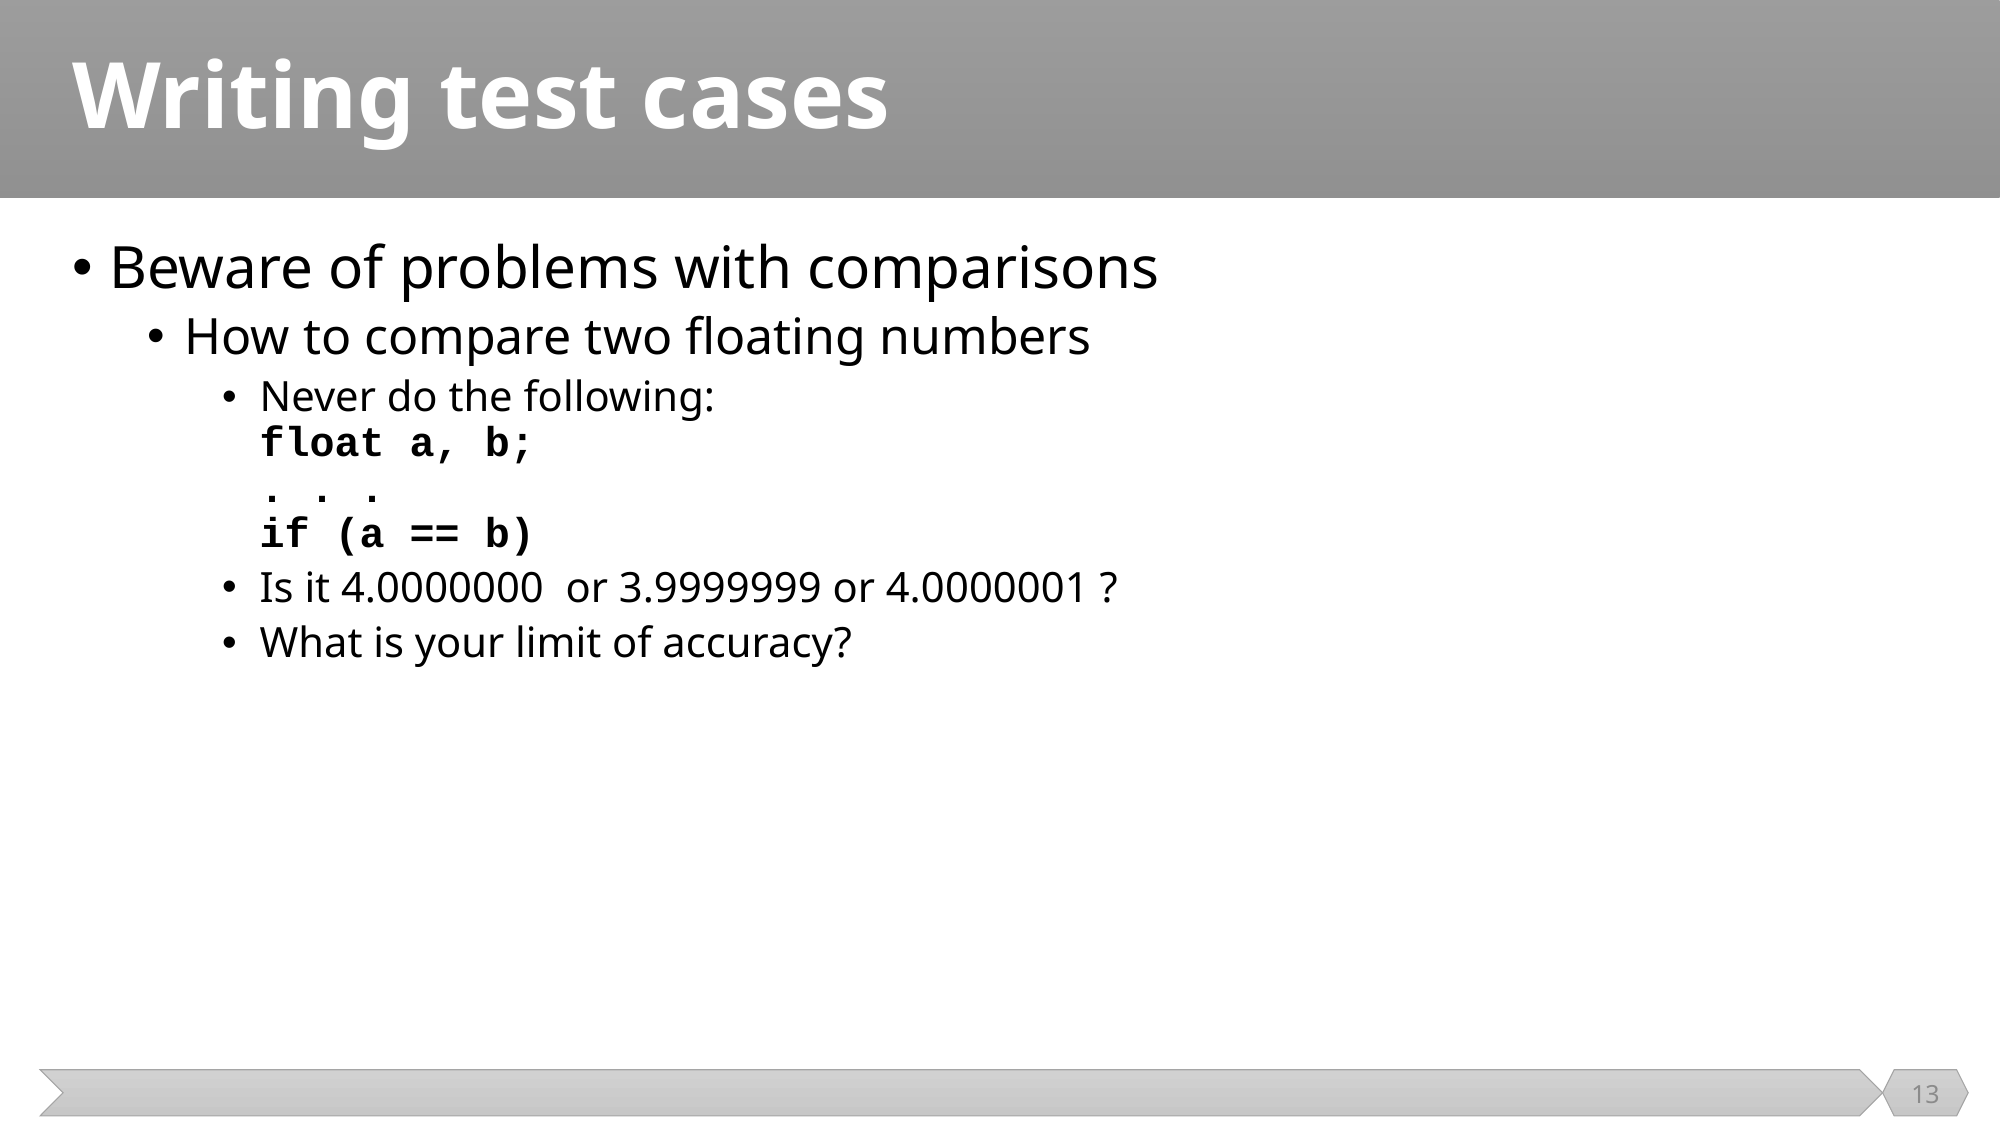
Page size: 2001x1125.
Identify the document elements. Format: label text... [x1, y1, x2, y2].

list Beware of problems with comparisons How to compare two floating numbers Never do the following: float a, b; . . . if (a == b) Is it 4.0000000 or 3.9999999 or 4.0000001 ? What is your limit of accuracy? [56, 230, 1969, 1010]
title Writing test cases [56, 0, 1969, 199]
slide_number 13 [1882, 1065, 1969, 1125]
